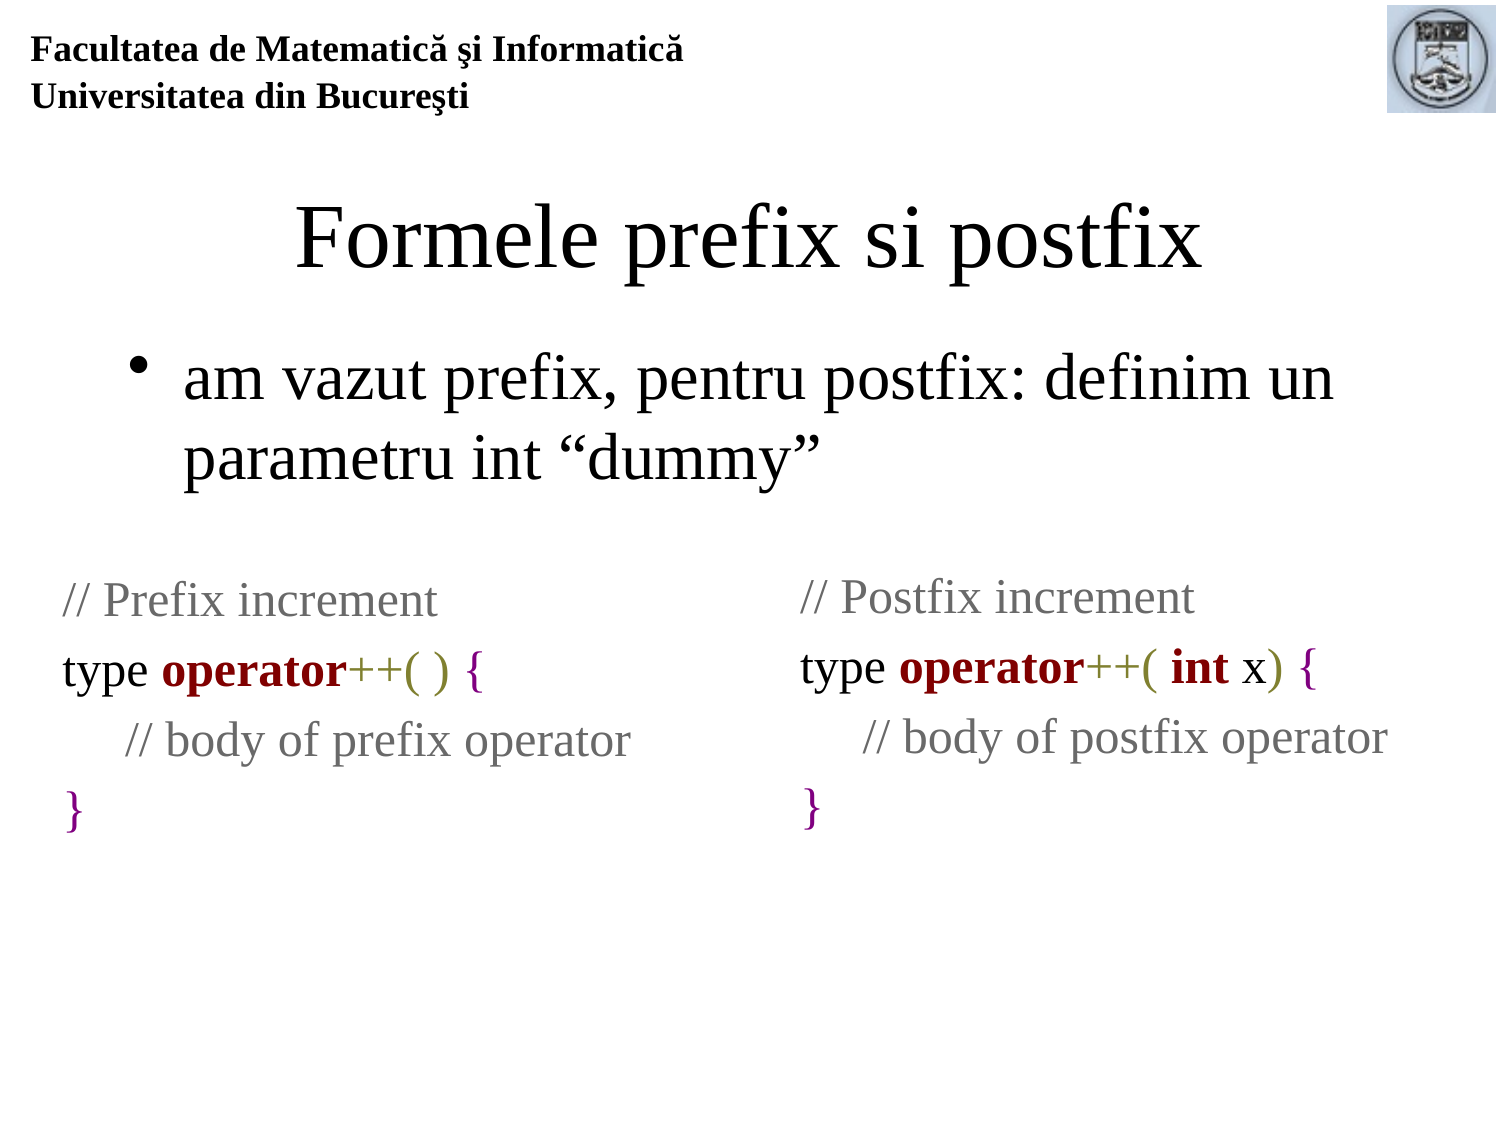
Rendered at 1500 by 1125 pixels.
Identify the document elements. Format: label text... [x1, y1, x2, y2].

list am vazut prefix, pentru postfix: definim un parametru int “dummy” [112, 324, 1388, 538]
title Formele prefix si postfix [112, 137, 1388, 324]
text_box Facultatea de Matematică şi Informatică Universitatea din Bucureşti [13, 13, 841, 123]
text_box // Postfix increment type operator++( int x) { // body of postfix operator } [800, 563, 1438, 834]
picture [1387, 4, 1496, 113]
text_box // Prefix increment type operator++( ) { // body of prefix operator } [62, 566, 700, 837]
